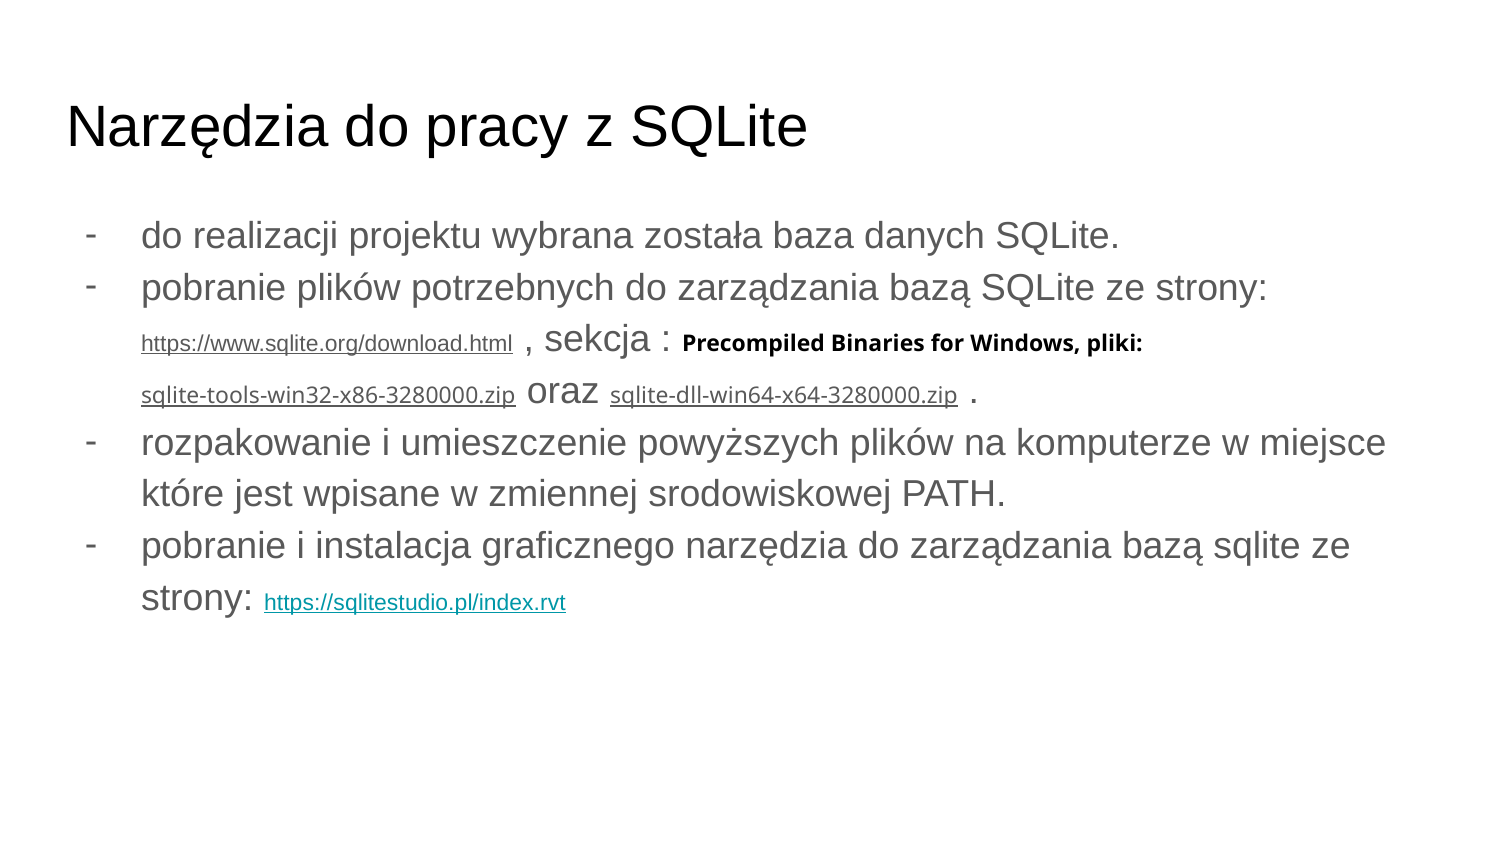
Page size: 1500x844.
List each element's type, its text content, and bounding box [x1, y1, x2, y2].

title Narzędzia do pracy z SQLite [51, 72, 1449, 167]
list do realizacji projektu wybrana została baza danych SQLite. pobranie plików potrzebnych do zarządzania bazą SQLite ze strony: https://www.sqlite.org/download.html , sekcja : Precompiled Binaries for Windows, pliki: sqlite-tools-win32-x86-3280000.zip oraz sqlite-dll-win64-x64-3280000.zip . rozpakowanie i umieszczenie powyższych plików na komputerze w miejsce które jest wpisane w zmiennej srodowiskowej PATH. pobranie i instalacja graficznego narzędzia do zarządzania bazą sqlite ze strony: https://sqlitestudio.pl/index.rvt [51, 189, 1449, 750]
